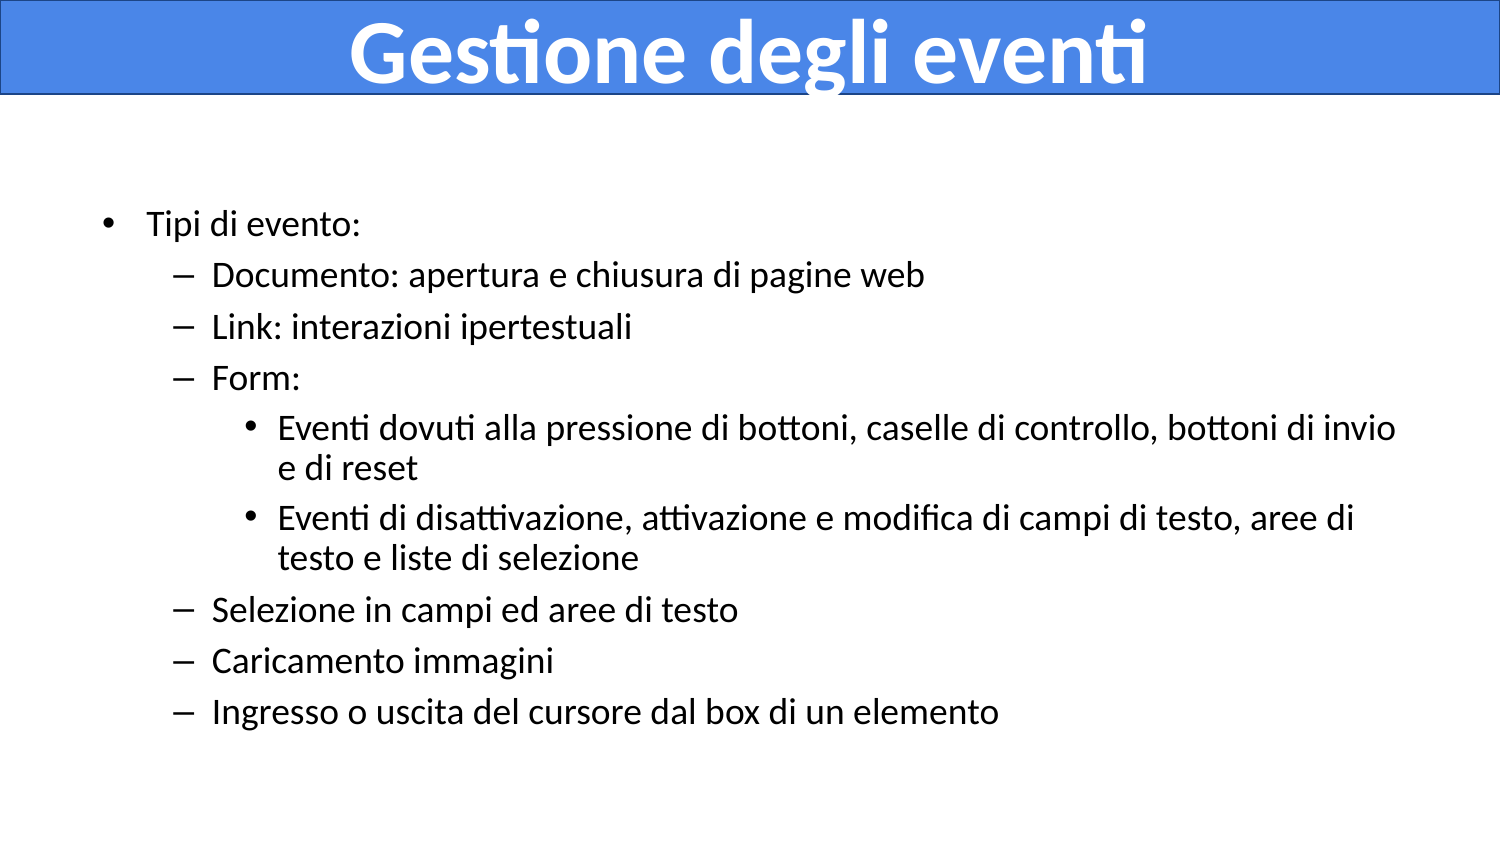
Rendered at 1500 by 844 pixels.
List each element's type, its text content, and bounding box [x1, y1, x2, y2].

title Gestione degli eventi [0, 0, 1500, 94]
list Tipi di evento: Documento: apertura e chiusura di pagine web Link: interazioni ipertestuali Form: Eventi dovuti alla pressione di bottoni, caselle di controllo, bottoni di invio e di reset Eventi di disattivazione, attivazione e modifica di campi di testo, aree di testo e liste di selezione Selezione in campi ed aree di testo Caricamento immagini Ingresso o uscita del cursore dal box di un elemento [75, 196, 1425, 754]
